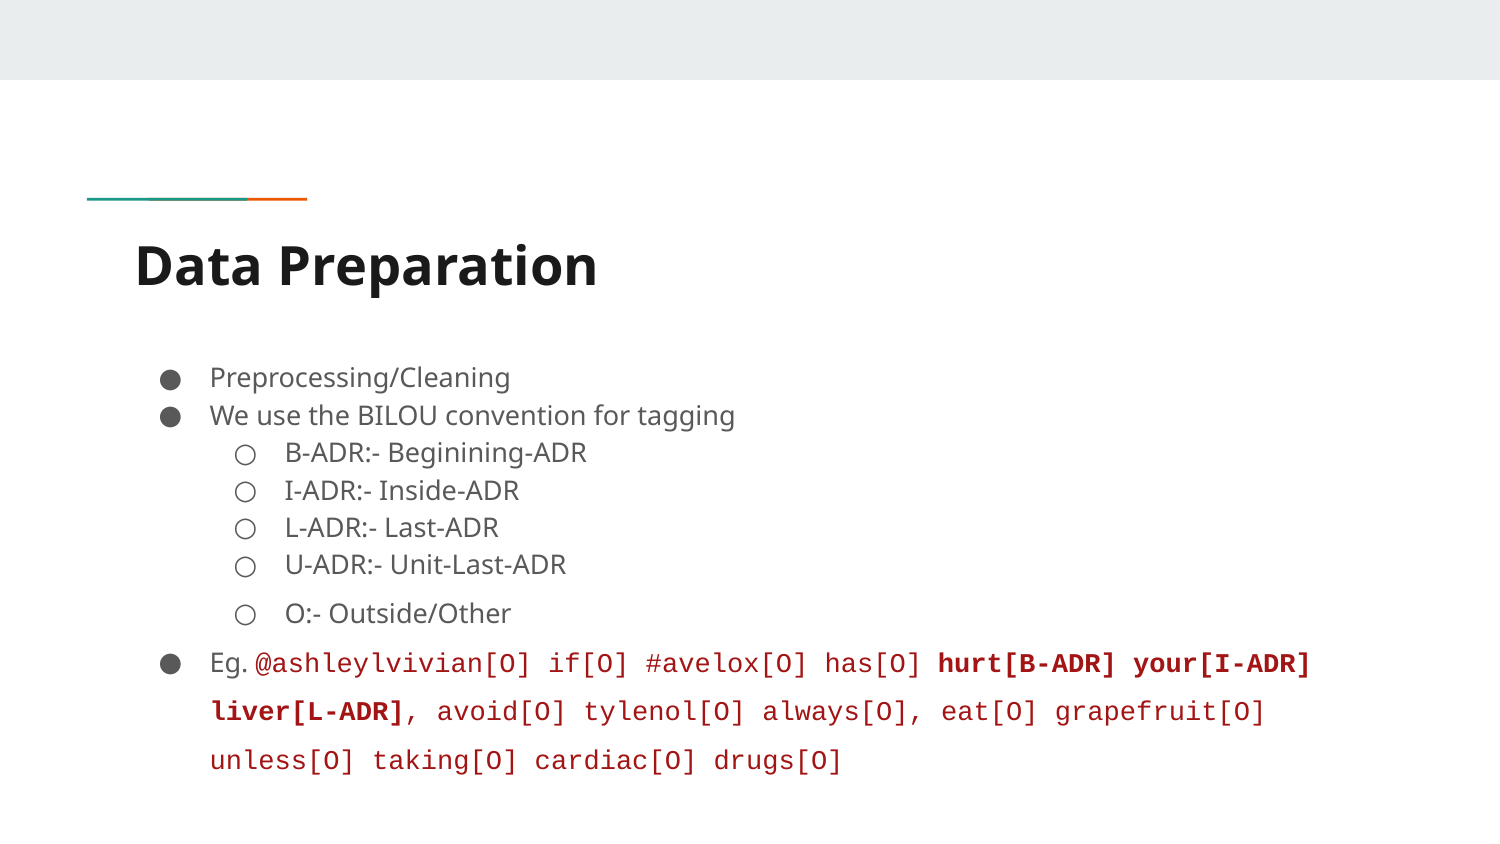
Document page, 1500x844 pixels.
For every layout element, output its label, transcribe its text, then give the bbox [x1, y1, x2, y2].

title Data Preparation [119, 216, 1381, 305]
list Preprocessing/Cleaning We use the BILOU convention for tagging B-ADR:- Beginining-ADR I-ADR:- Inside-ADR L-ADR:- Last-ADR U-ADR:- Unit-Last-ADR O:- Outside/Other Eg. @ashleylvivian[O] if[O] #avelox[O] has[O] hurt[B-ADR] your[I-ADR] liver[L-ADR], avoid[O] tylenol[O] always[O], eat[O] grapefruit[O] unless[O] taking[O] cardiac[O] drugs[O] [119, 341, 1381, 756]
